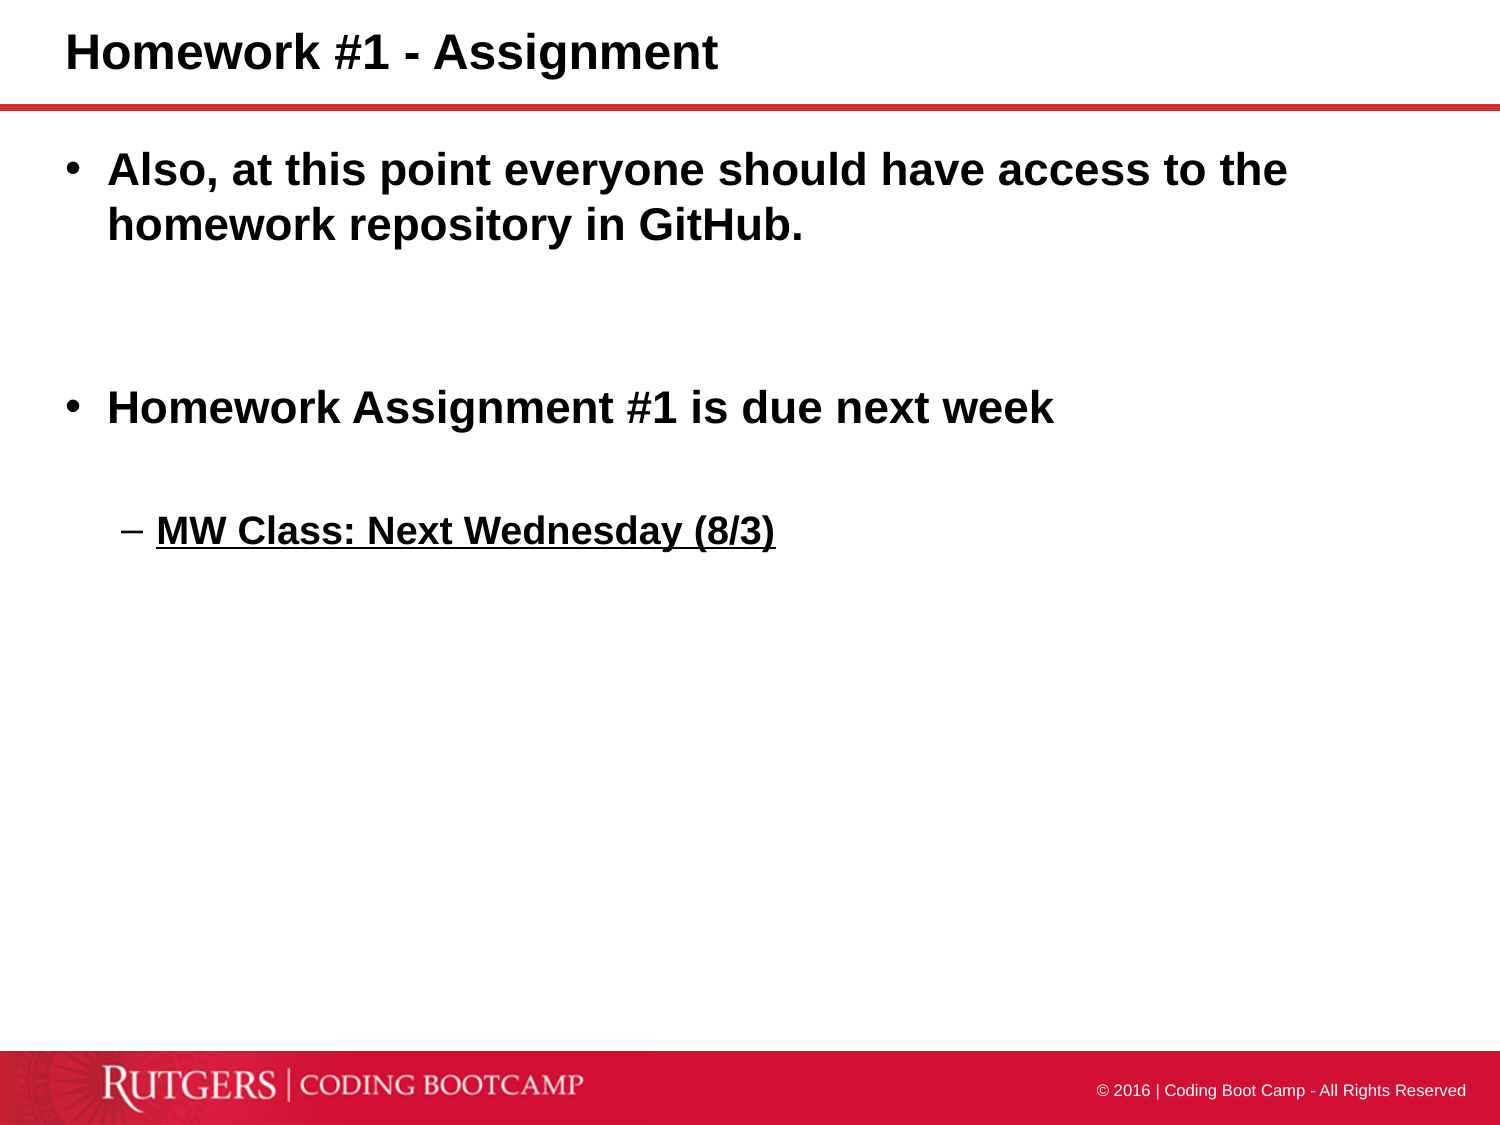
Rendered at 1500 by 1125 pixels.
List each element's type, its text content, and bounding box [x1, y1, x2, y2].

title Homework #1 - Assignment [50, 0, 948, 108]
picture [0, 1051, 650, 1125]
text_box Also, at this point everyone should have access to the homework repository in GitHub. Homework Assignment #1 is due next week MW Class: Next Wednesday (8/3) [49, 124, 1484, 863]
